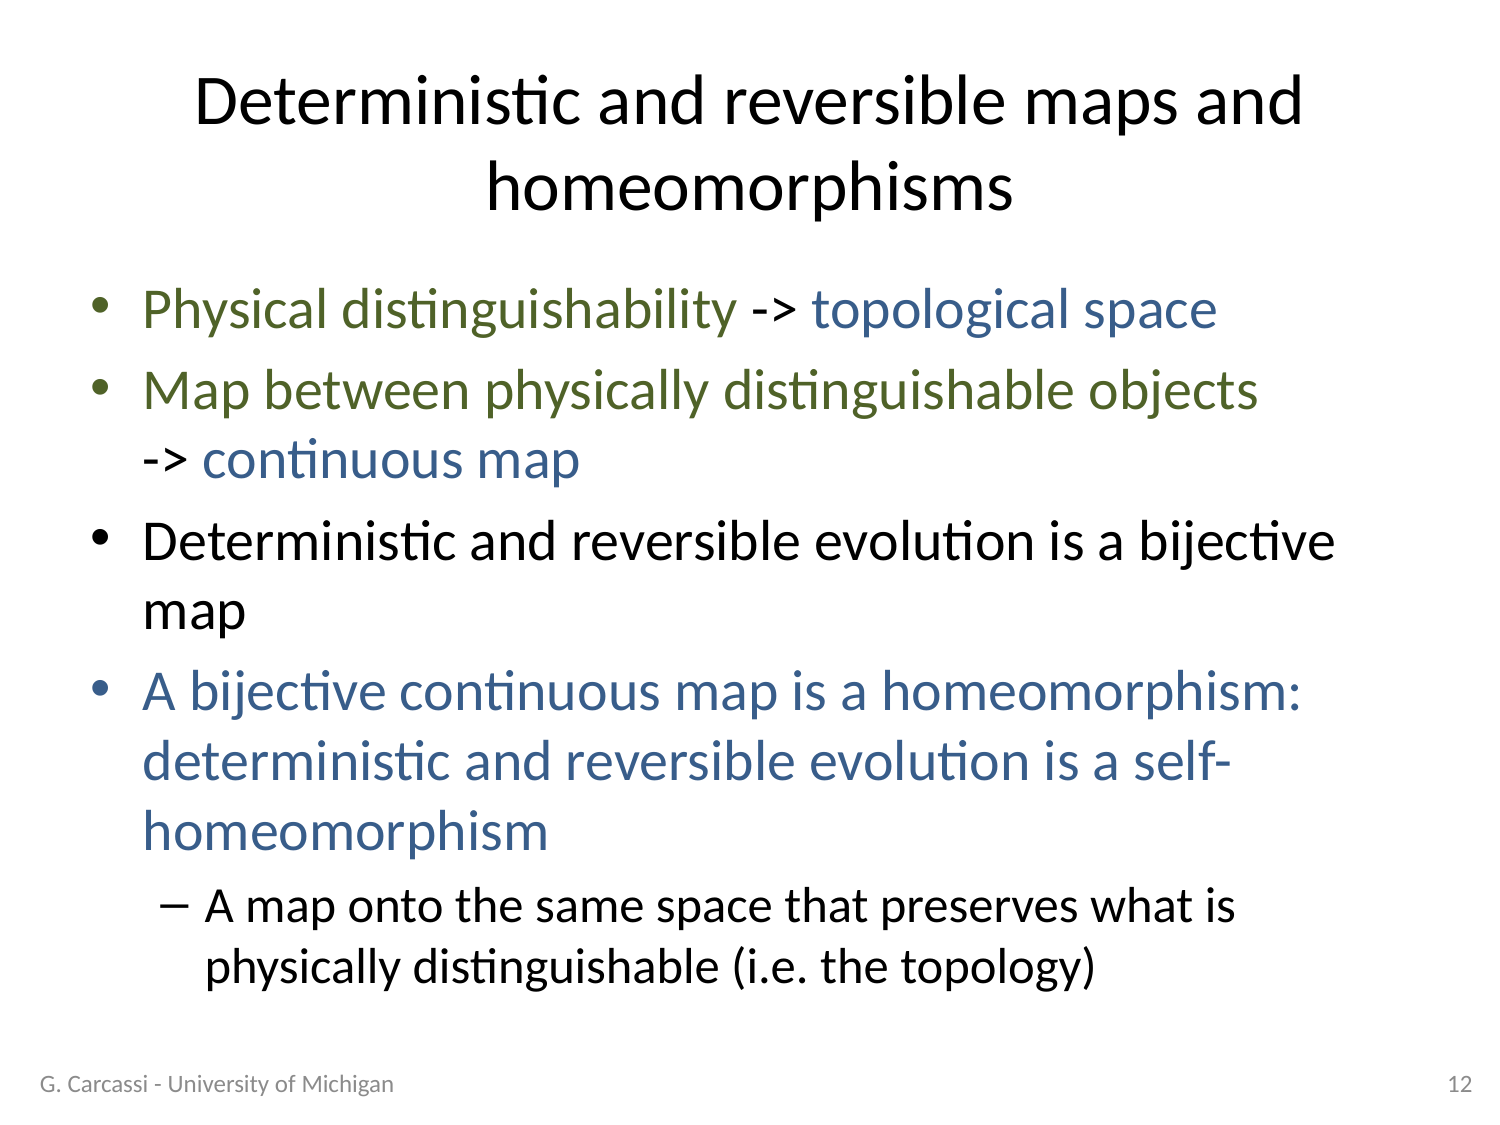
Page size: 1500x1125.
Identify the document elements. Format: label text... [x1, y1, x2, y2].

title Deterministic and reversible maps and homeomorphisms [75, 45, 1425, 233]
list Physical distinguishability -> topological space Map between physically distinguishable objects -> continuous map Deterministic and reversible evolution is a bijective map A bijective continuous map is a homeomorphism: deterministic and reversible evolution is a self-homeomorphism A map onto the same space that preserves what is physically distinguishable (i.e. the topology) [75, 262, 1425, 1005]
slide_number 12 [1137, 1052, 1488, 1113]
footer G. Carcassi - University of Michigan [24, 1052, 500, 1113]
